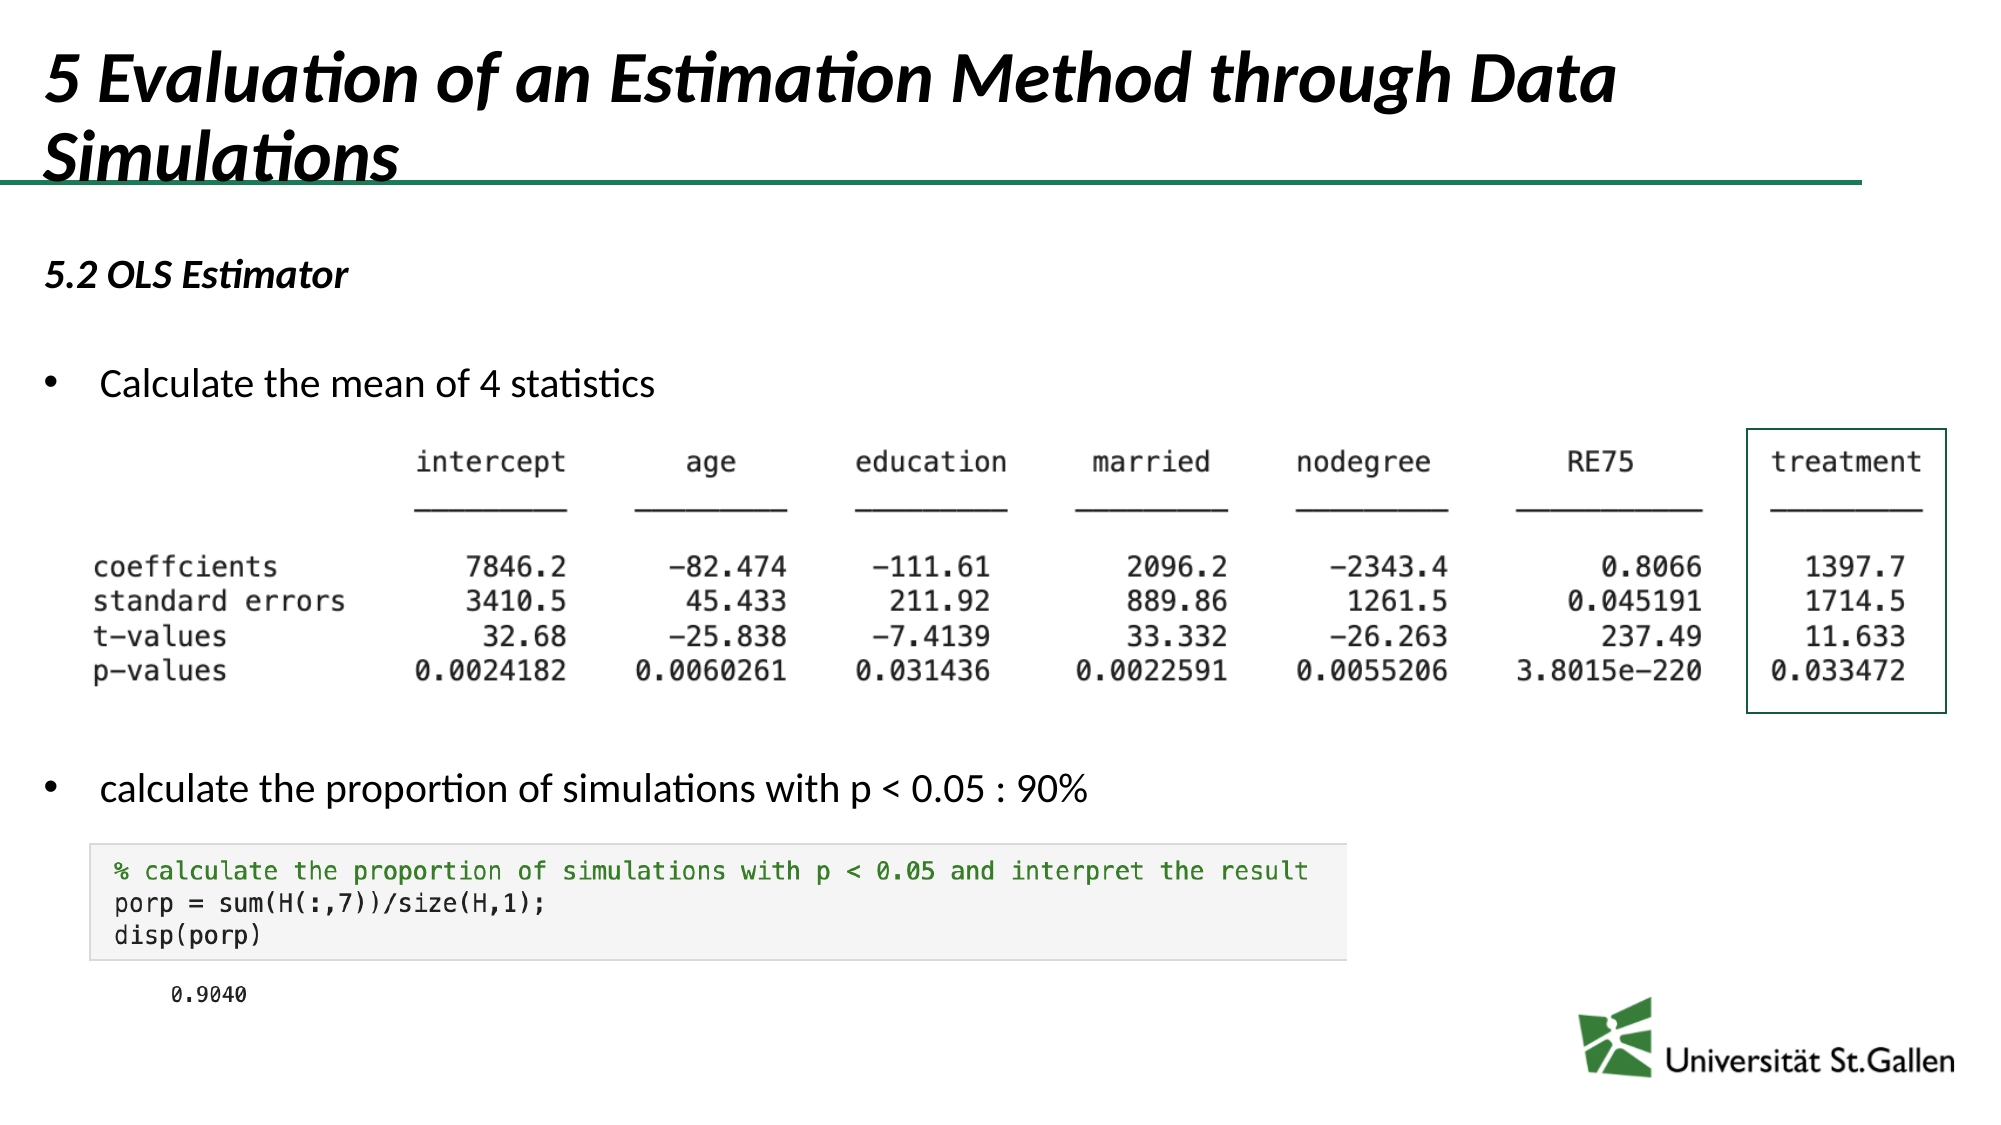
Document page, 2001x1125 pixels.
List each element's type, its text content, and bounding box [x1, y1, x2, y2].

picture [27, 428, 1973, 697]
text_box calculate the proportion of simulations with p < 0.05 : 90% [28, 753, 1815, 819]
picture [71, 830, 1347, 1037]
text_box Calculate the mean of 4 statistics [28, 348, 1815, 414]
text_box 5.2 OLS Estimator [28, 202, 1692, 348]
title 5 Evaluation of an Estimation Method through Data Simulations [28, 31, 1946, 206]
picture [1543, 976, 2000, 1110]
text_box [1746, 697, 1947, 714]
